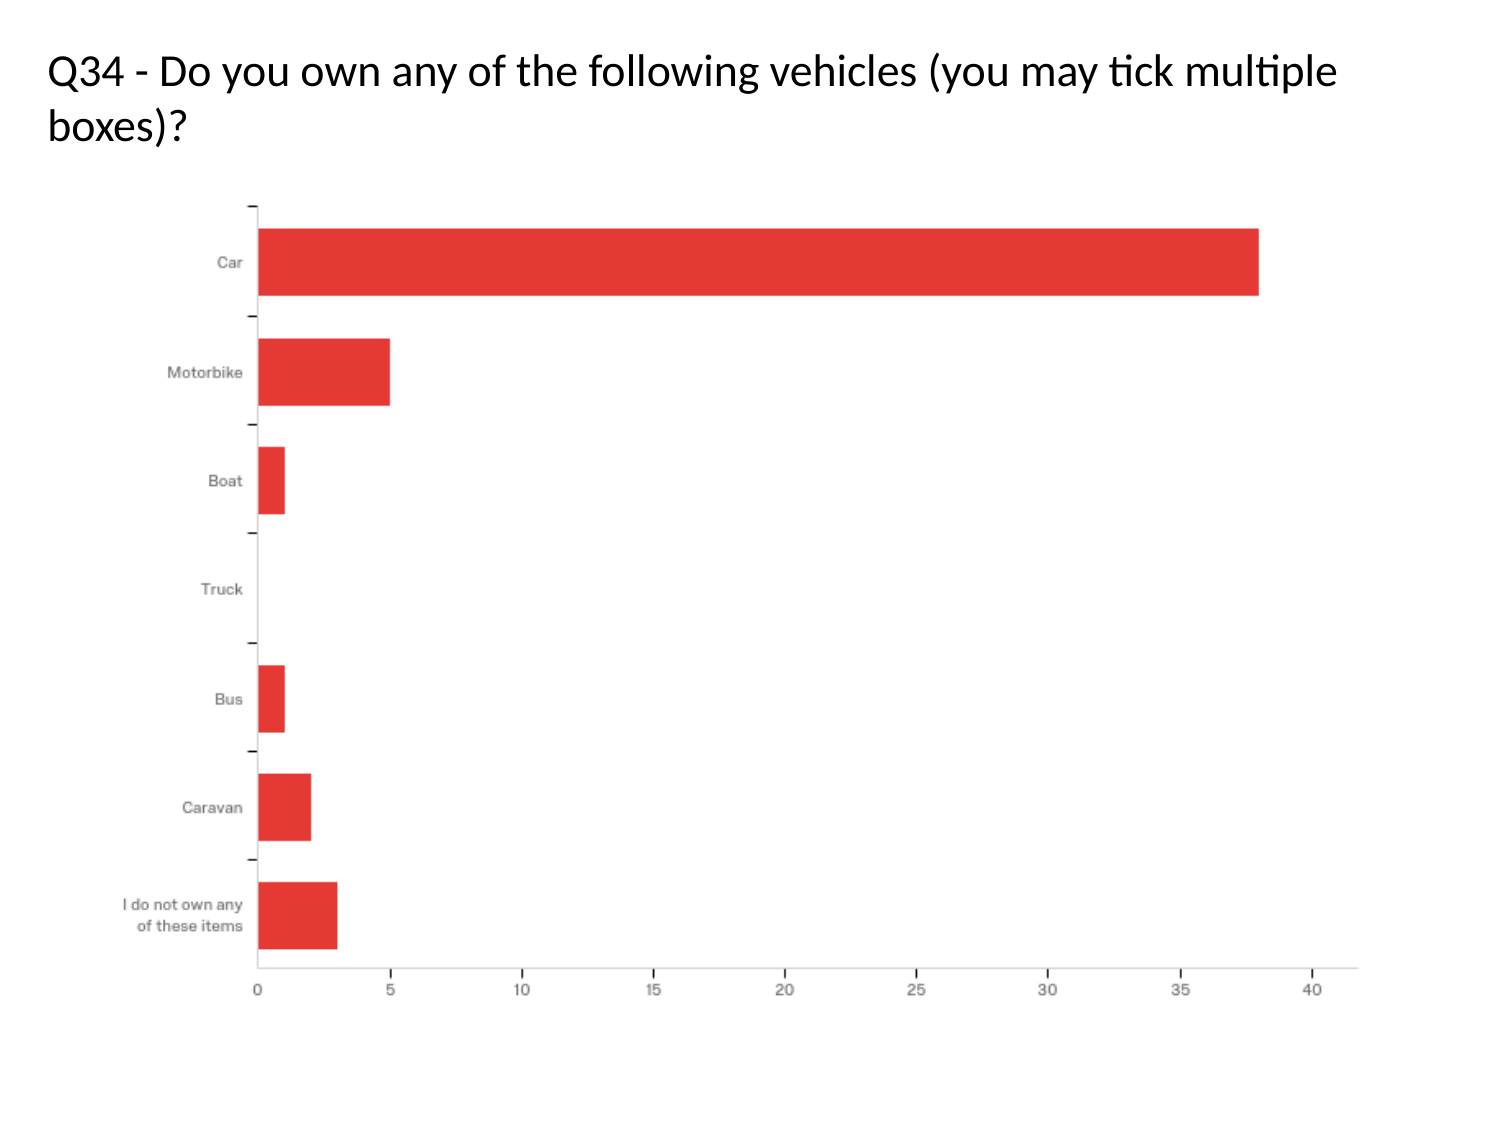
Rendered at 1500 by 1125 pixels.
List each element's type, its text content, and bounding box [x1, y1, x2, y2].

picture [93, 196, 1407, 1018]
text_box Q34 - Do you own any of the following vehicles (you may tick multiple boxes)? [32, 32, 1383, 94]
